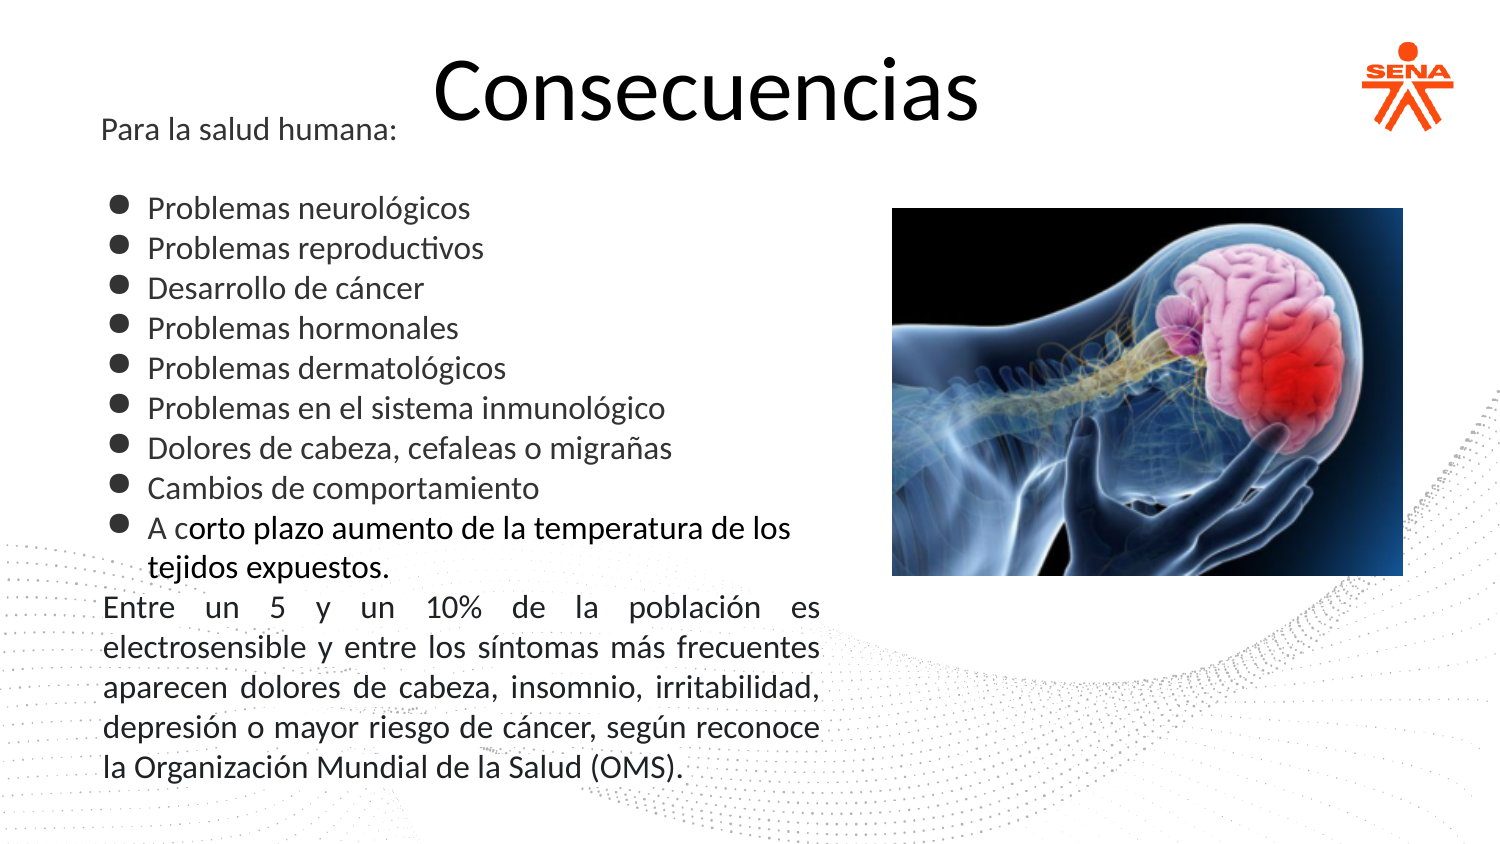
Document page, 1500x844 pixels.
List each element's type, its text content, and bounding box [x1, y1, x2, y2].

text_box Para la salud humana: Problemas neurológicos Problemas reproductivos Desarrollo de cáncer Problemas hormonales Problemas dermatológicos Problemas en el sistema inmunológico Dolores de cabeza, cefaleas o migrañas Cambios de comportamiento A corto plazo aumento de la temperatura de los tejidos expuestos. Entre un 5 y un 10% de la población es electrosensible y entre los síntomas más frecuentes aparecen dolores de cabeza, insomnio, irritabilidad, depresión o mayor riesgo de cáncer, según reconoce la Organización Mundial de la Salud (OMS). [86, 99, 837, 793]
text_box Consecuencias [348, 21, 1067, 174]
picture [0, 0, 1500, 844]
